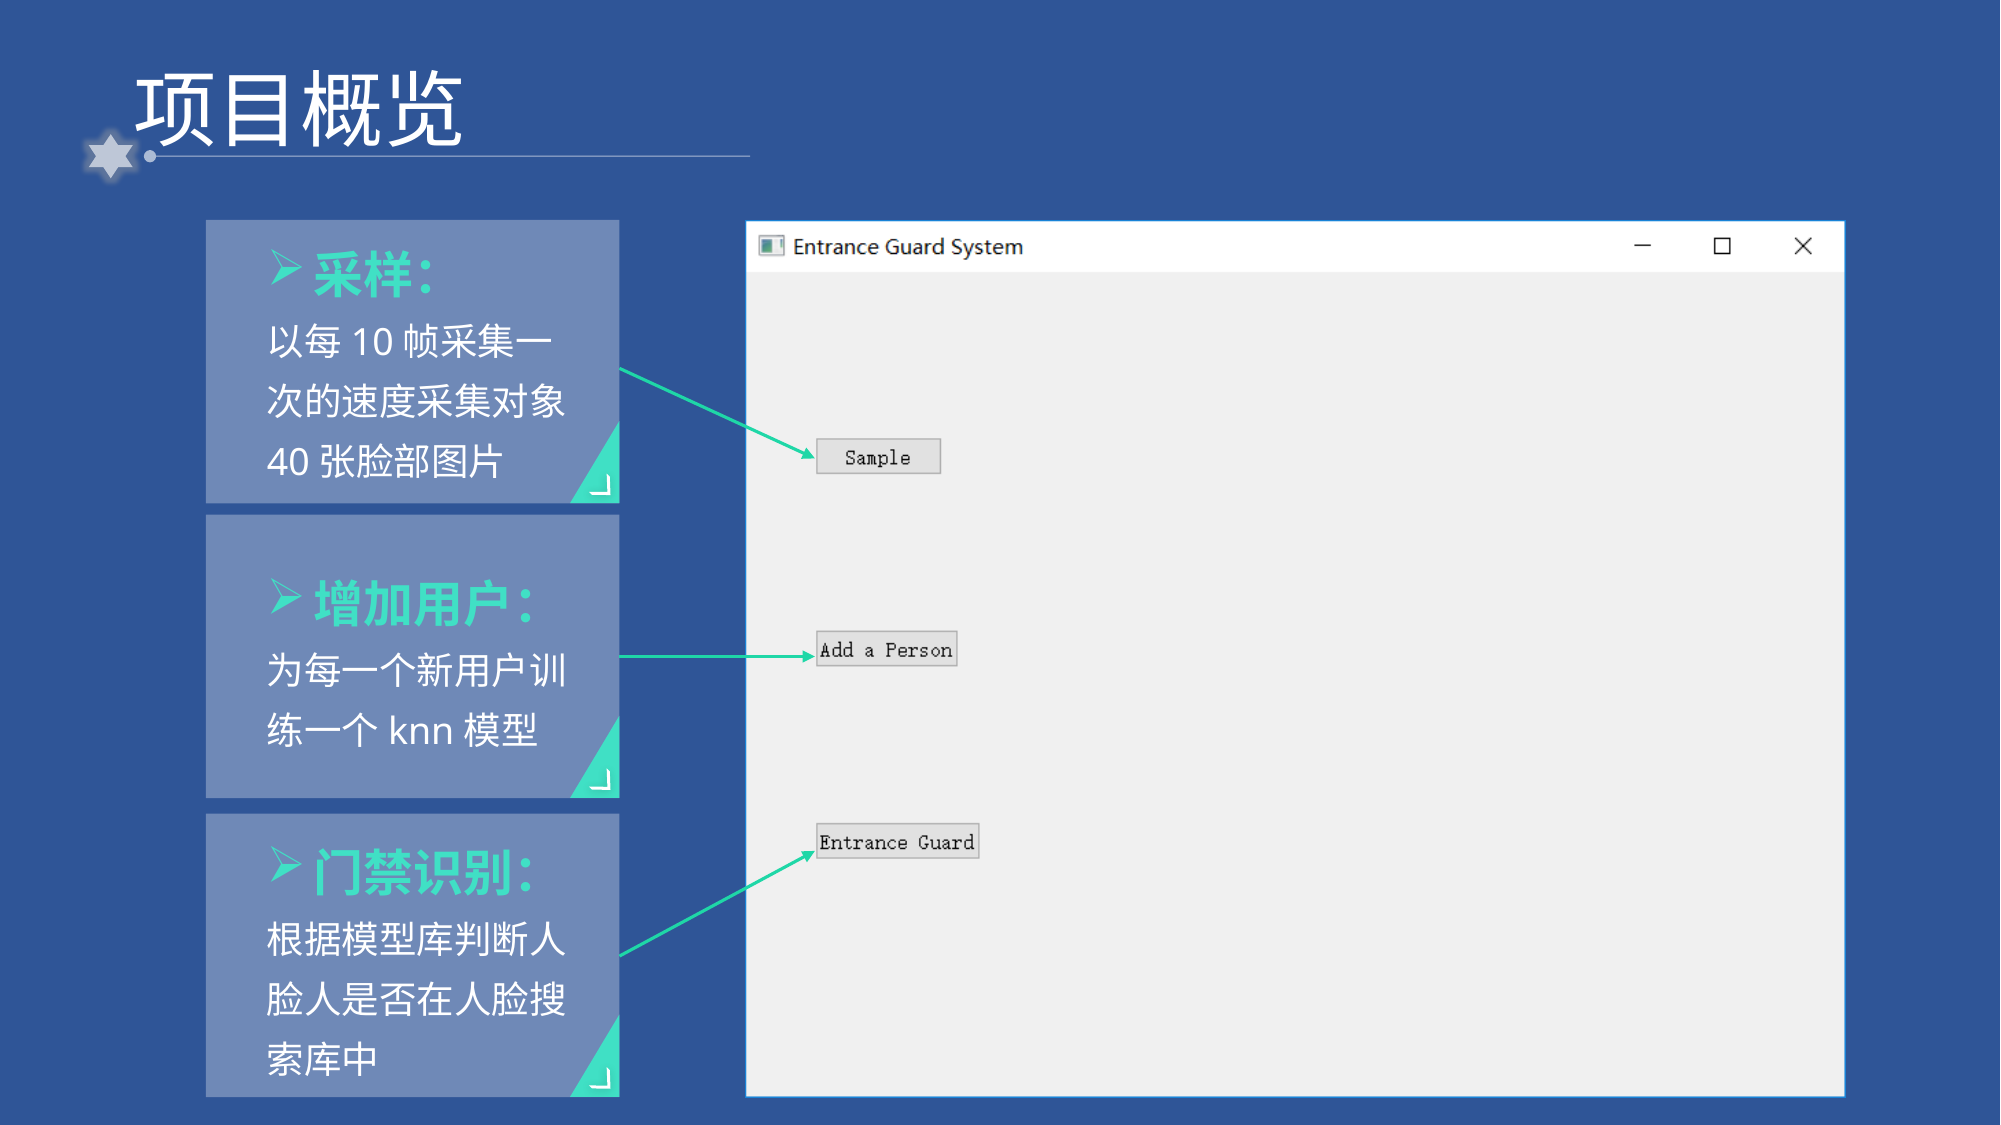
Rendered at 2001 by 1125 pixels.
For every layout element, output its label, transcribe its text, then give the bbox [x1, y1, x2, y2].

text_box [205, 813, 620, 1098]
text_box 项目概览 [118, 50, 1716, 165]
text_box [205, 219, 620, 504]
picture [745, 220, 1846, 1098]
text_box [619, 368, 815, 459]
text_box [205, 514, 620, 799]
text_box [619, 850, 815, 957]
